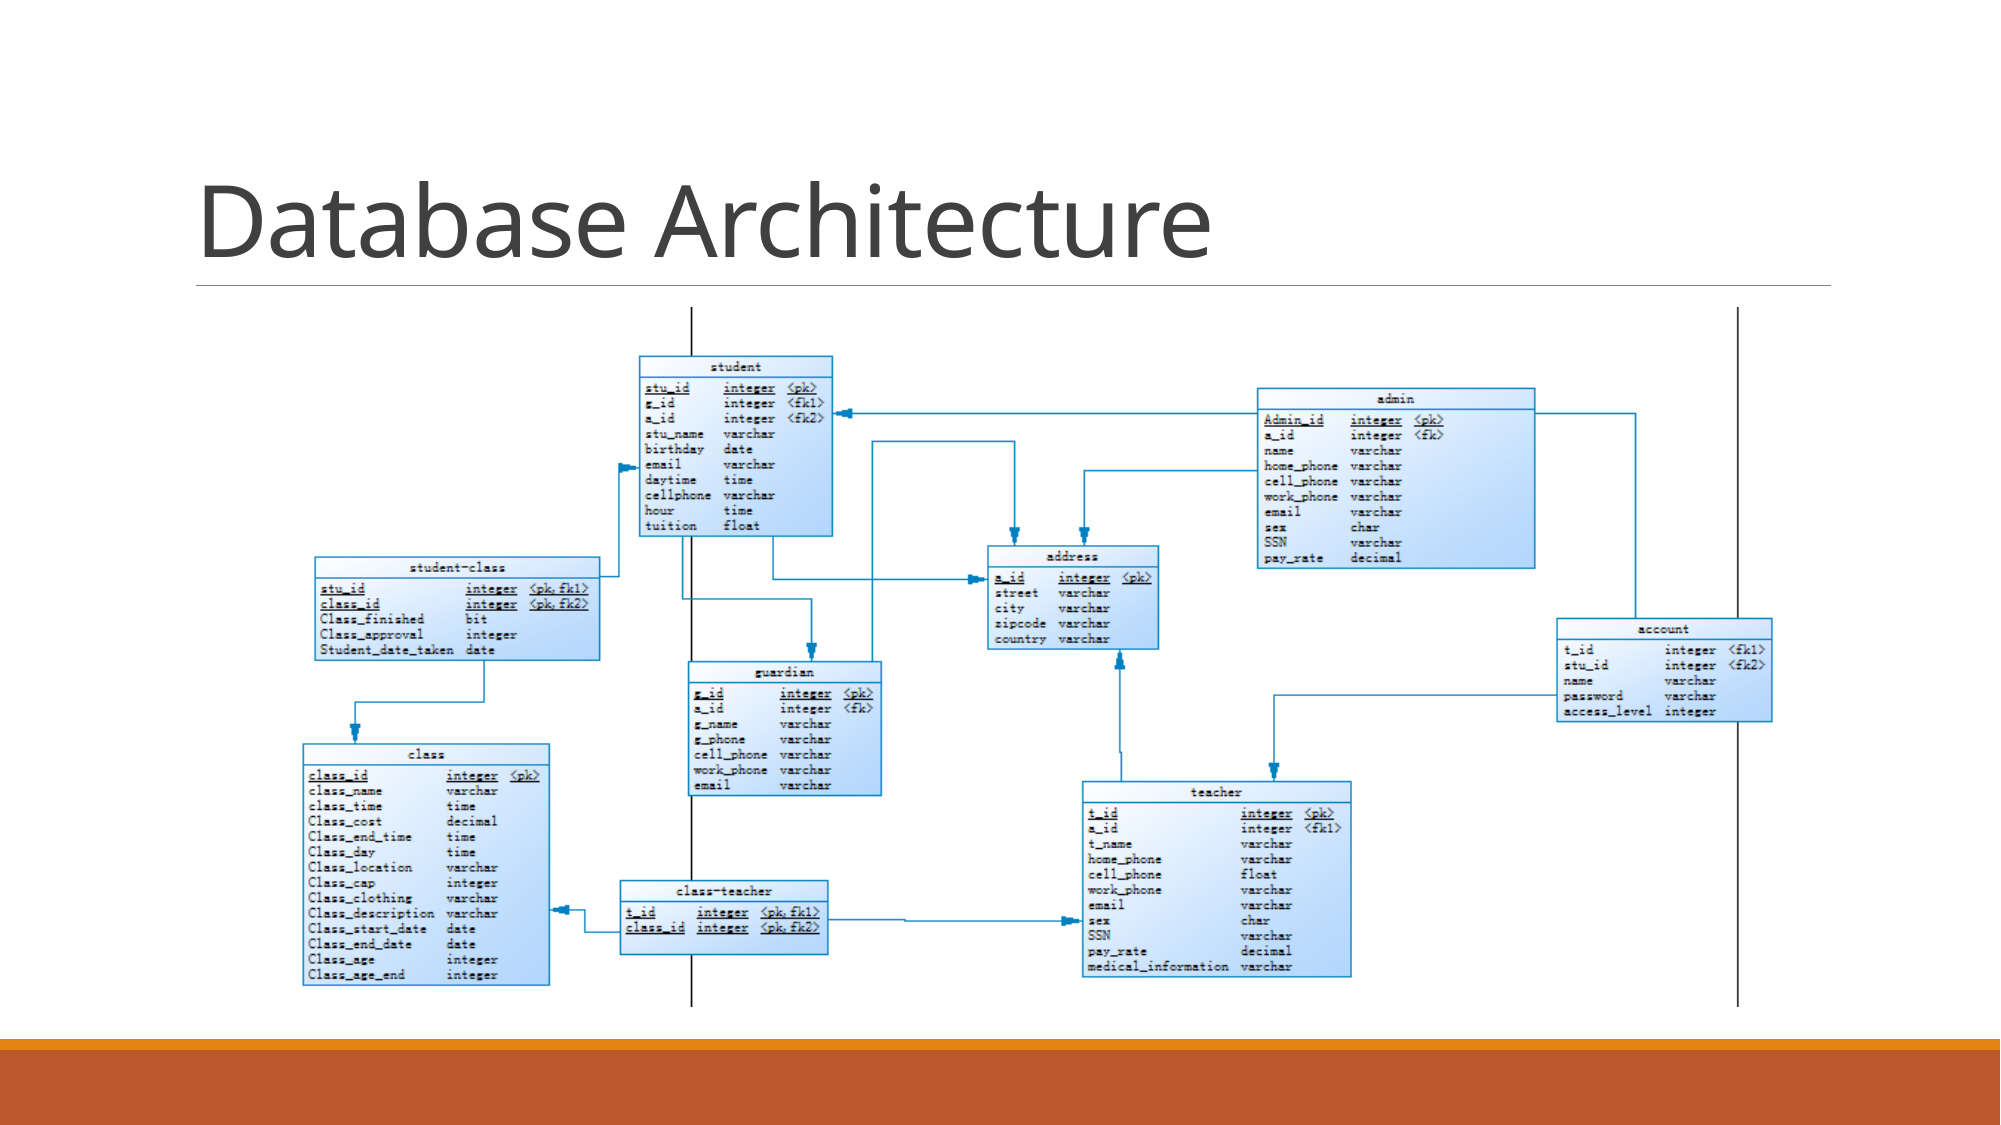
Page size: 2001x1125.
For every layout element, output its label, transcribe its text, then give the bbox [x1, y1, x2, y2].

title Database Architecture [180, 47, 1830, 285]
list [202, 307, 1808, 1008]
